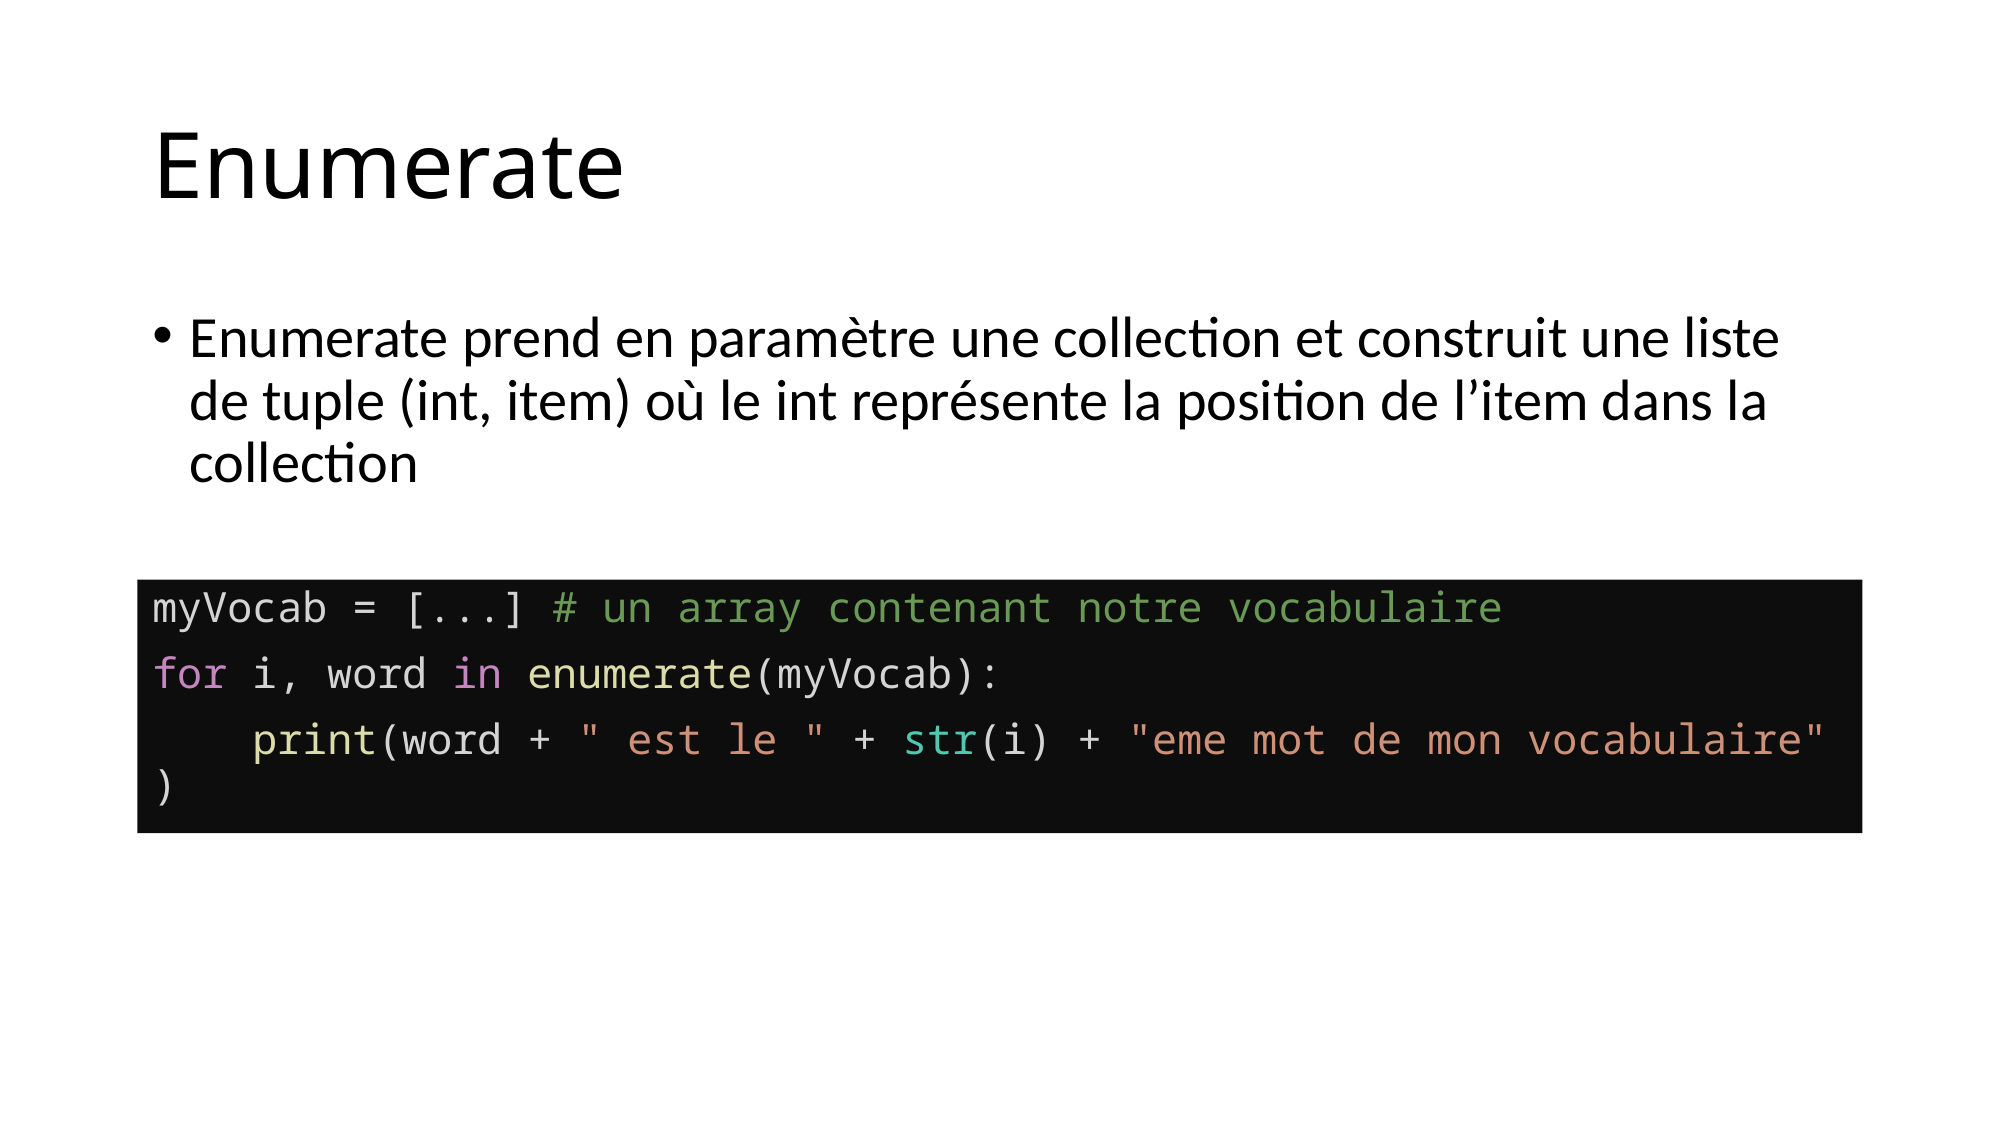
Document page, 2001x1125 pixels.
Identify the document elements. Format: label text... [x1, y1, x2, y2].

text_box myVocab = [...] # un array contenant notre vocabulaire for i, word in enumerate(myVocab): print(word + " est le " + str(i) + "eme mot de mon vocabulaire") [137, 579, 1863, 834]
text_box Enumerate [137, 59, 1863, 278]
text_box Enumerate prend en paramètre une collection et construit une liste de tuple (int, item) où le int représente la position de l’item dans la collection [137, 299, 1863, 535]
